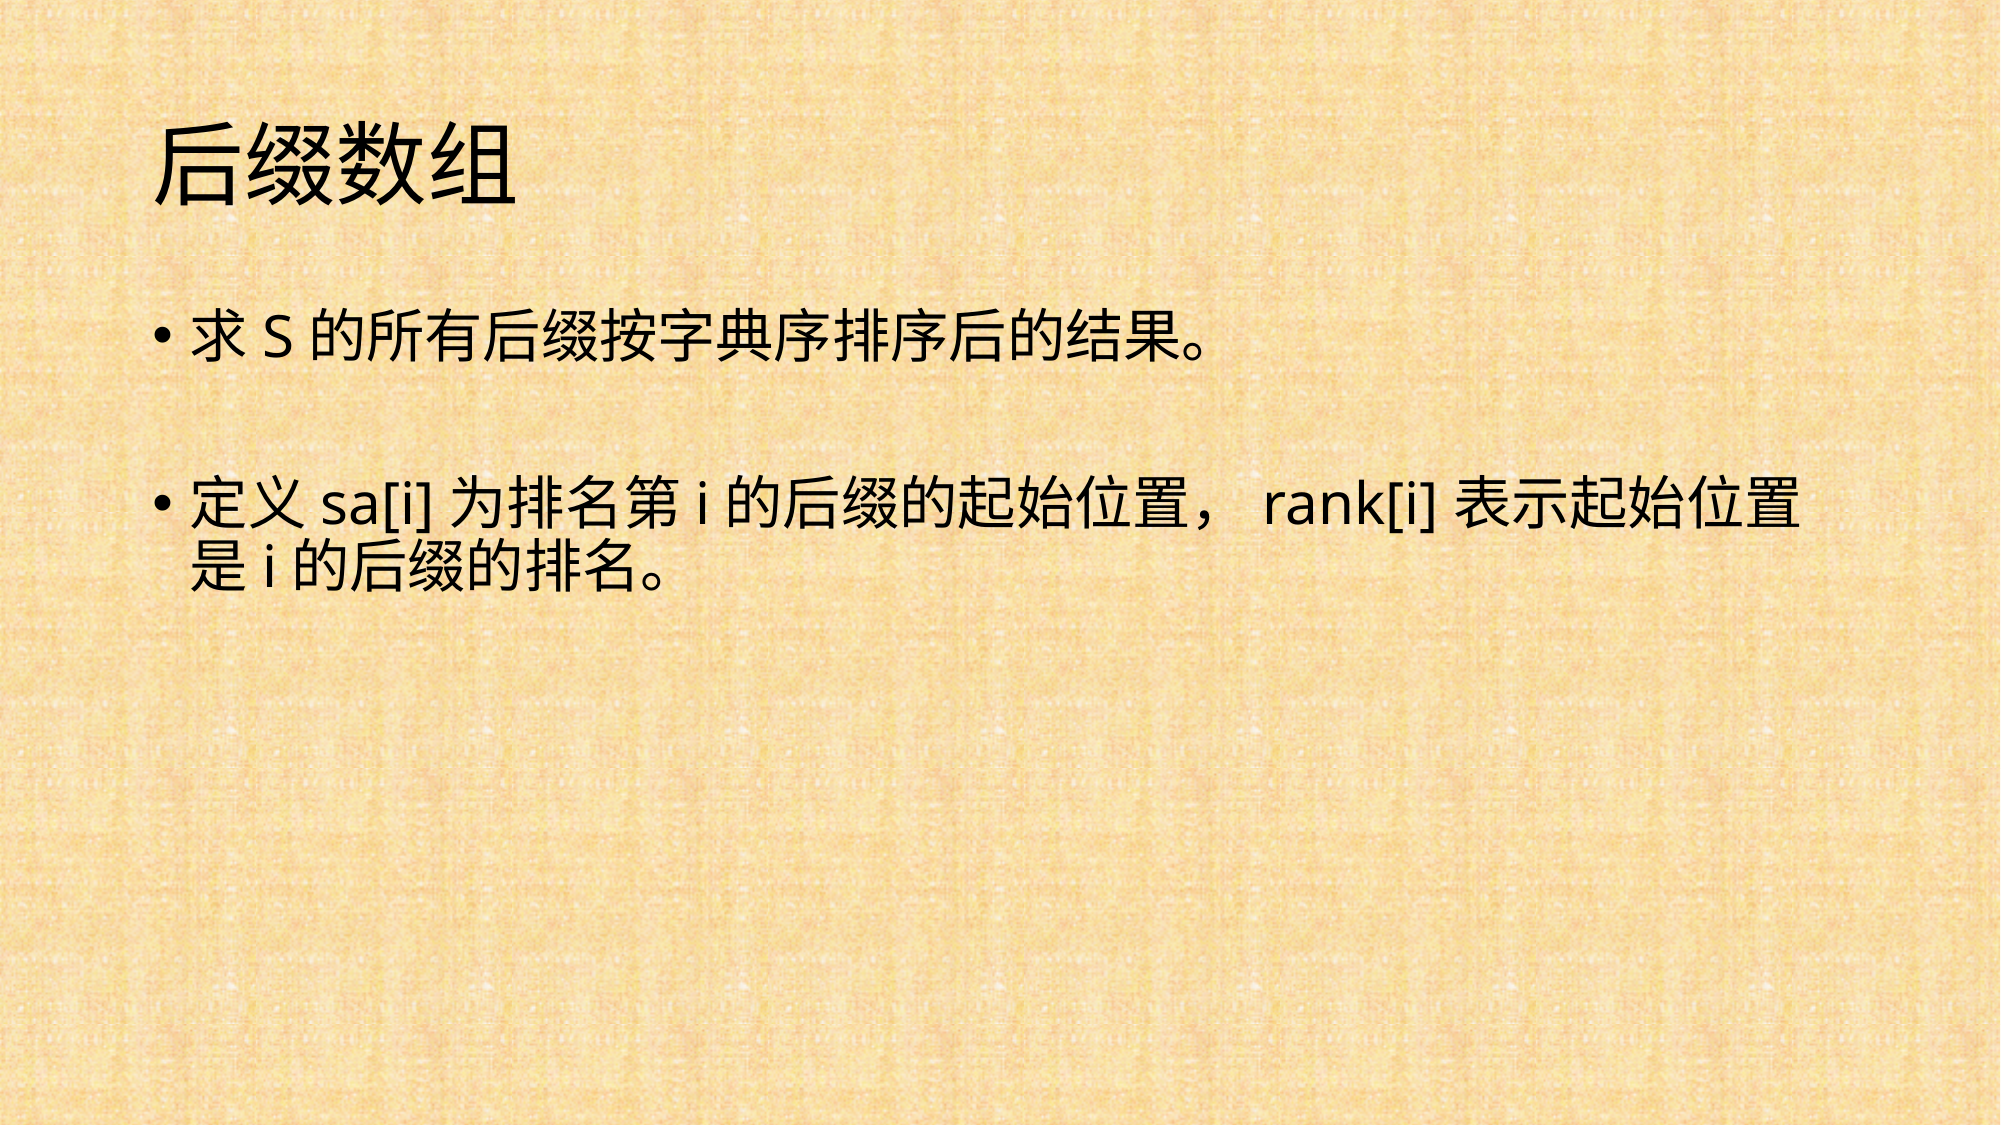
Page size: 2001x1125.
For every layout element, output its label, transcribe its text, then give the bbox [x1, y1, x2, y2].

title 后缀数组 [137, 59, 1863, 278]
list 求S的所有后缀按字典序排序后的结果。 定义sa[i]为排名第i的后缀的起始位置，rank[i]表示起始位置是i的后缀的排名。 [137, 299, 1863, 1014]
picture [0, 0, 2001, 1125]
